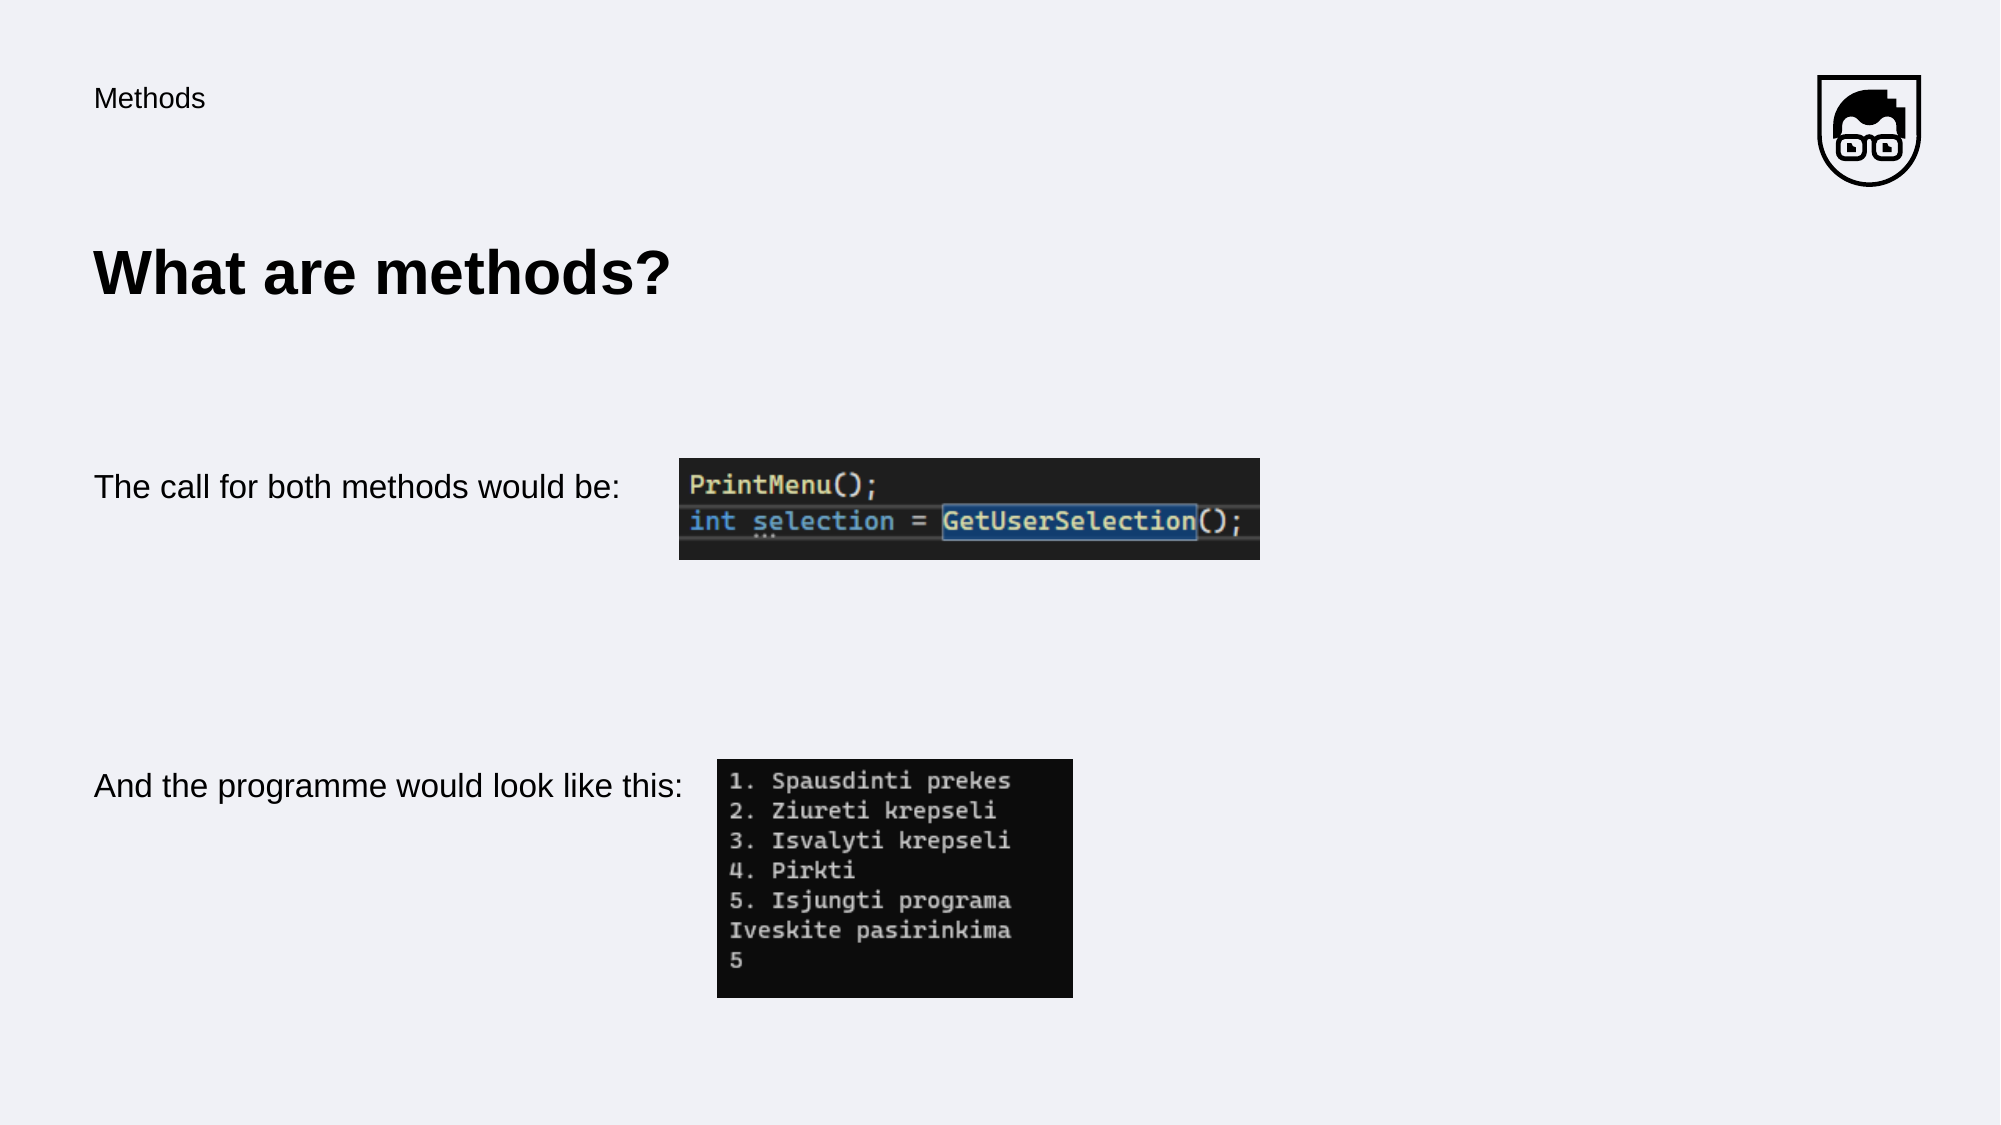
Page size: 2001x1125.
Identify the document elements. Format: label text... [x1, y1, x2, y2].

picture [717, 759, 1073, 998]
list The call for both methods would be: And the programme would look like this: [78, 438, 1861, 1110]
list Methods [78, 75, 1000, 150]
title What are methods? [78, 224, 1851, 438]
picture [679, 458, 1260, 561]
